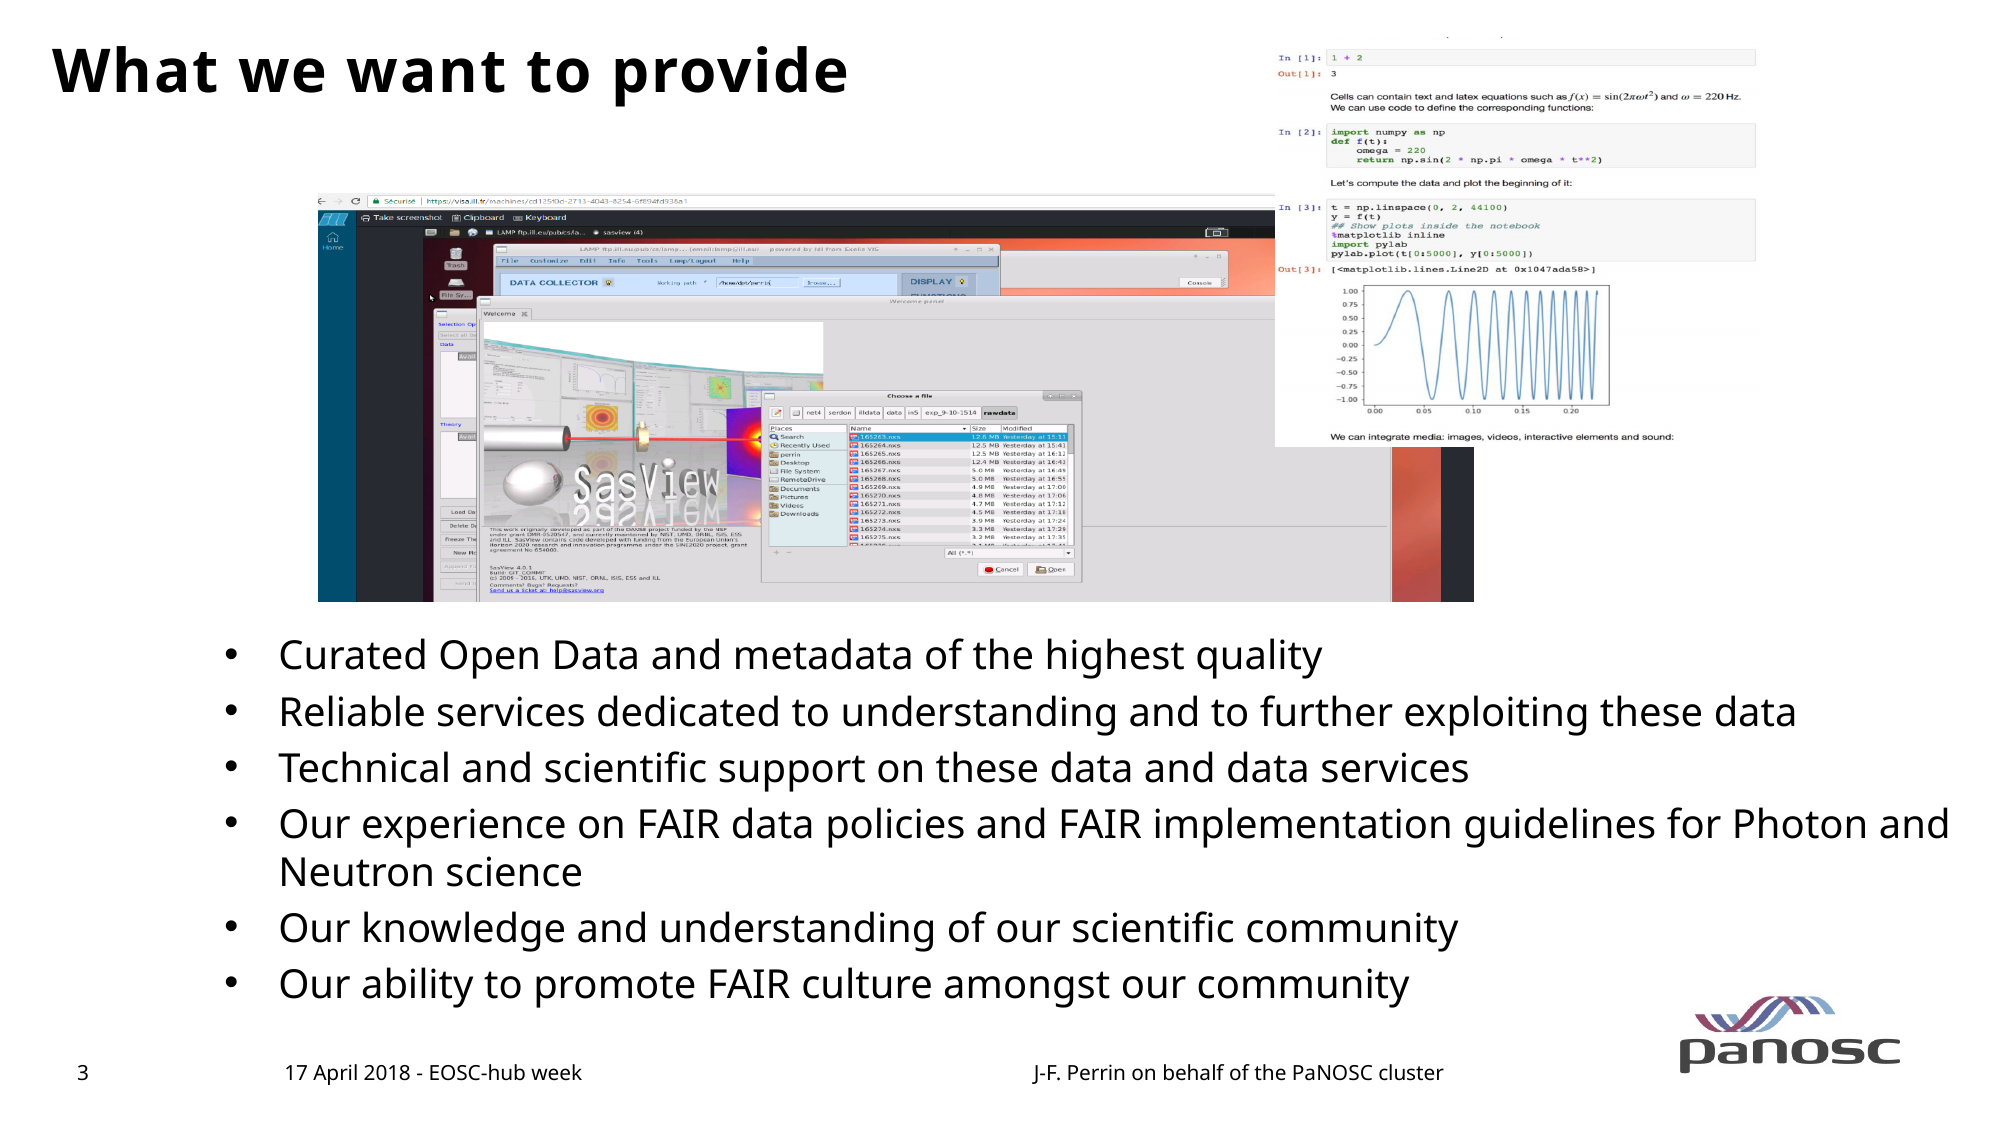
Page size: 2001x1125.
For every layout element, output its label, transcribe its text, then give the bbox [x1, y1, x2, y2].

text_box What we want to provide [37, 24, 1644, 290]
list Curated Open Data and metadata of the highest quality Reliable services dedicated to understanding and to further exploiting these data Technical and scientific support on these data and data services Our experience on FAIR data policies and FAIR implementation guidelines for Photon and Neutron science Our knowledge and understanding of our scientific community Our ability to promote FAIR culture amongst our community [209, 622, 2000, 1021]
picture [1, 947, 1999, 1125]
footer J-F. Perrin on behalf of the PaNOSC cluster [1018, 1052, 2000, 1113]
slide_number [269, 1052, 720, 1113]
picture [318, 37, 1760, 602]
picture [318, 214, 347, 225]
